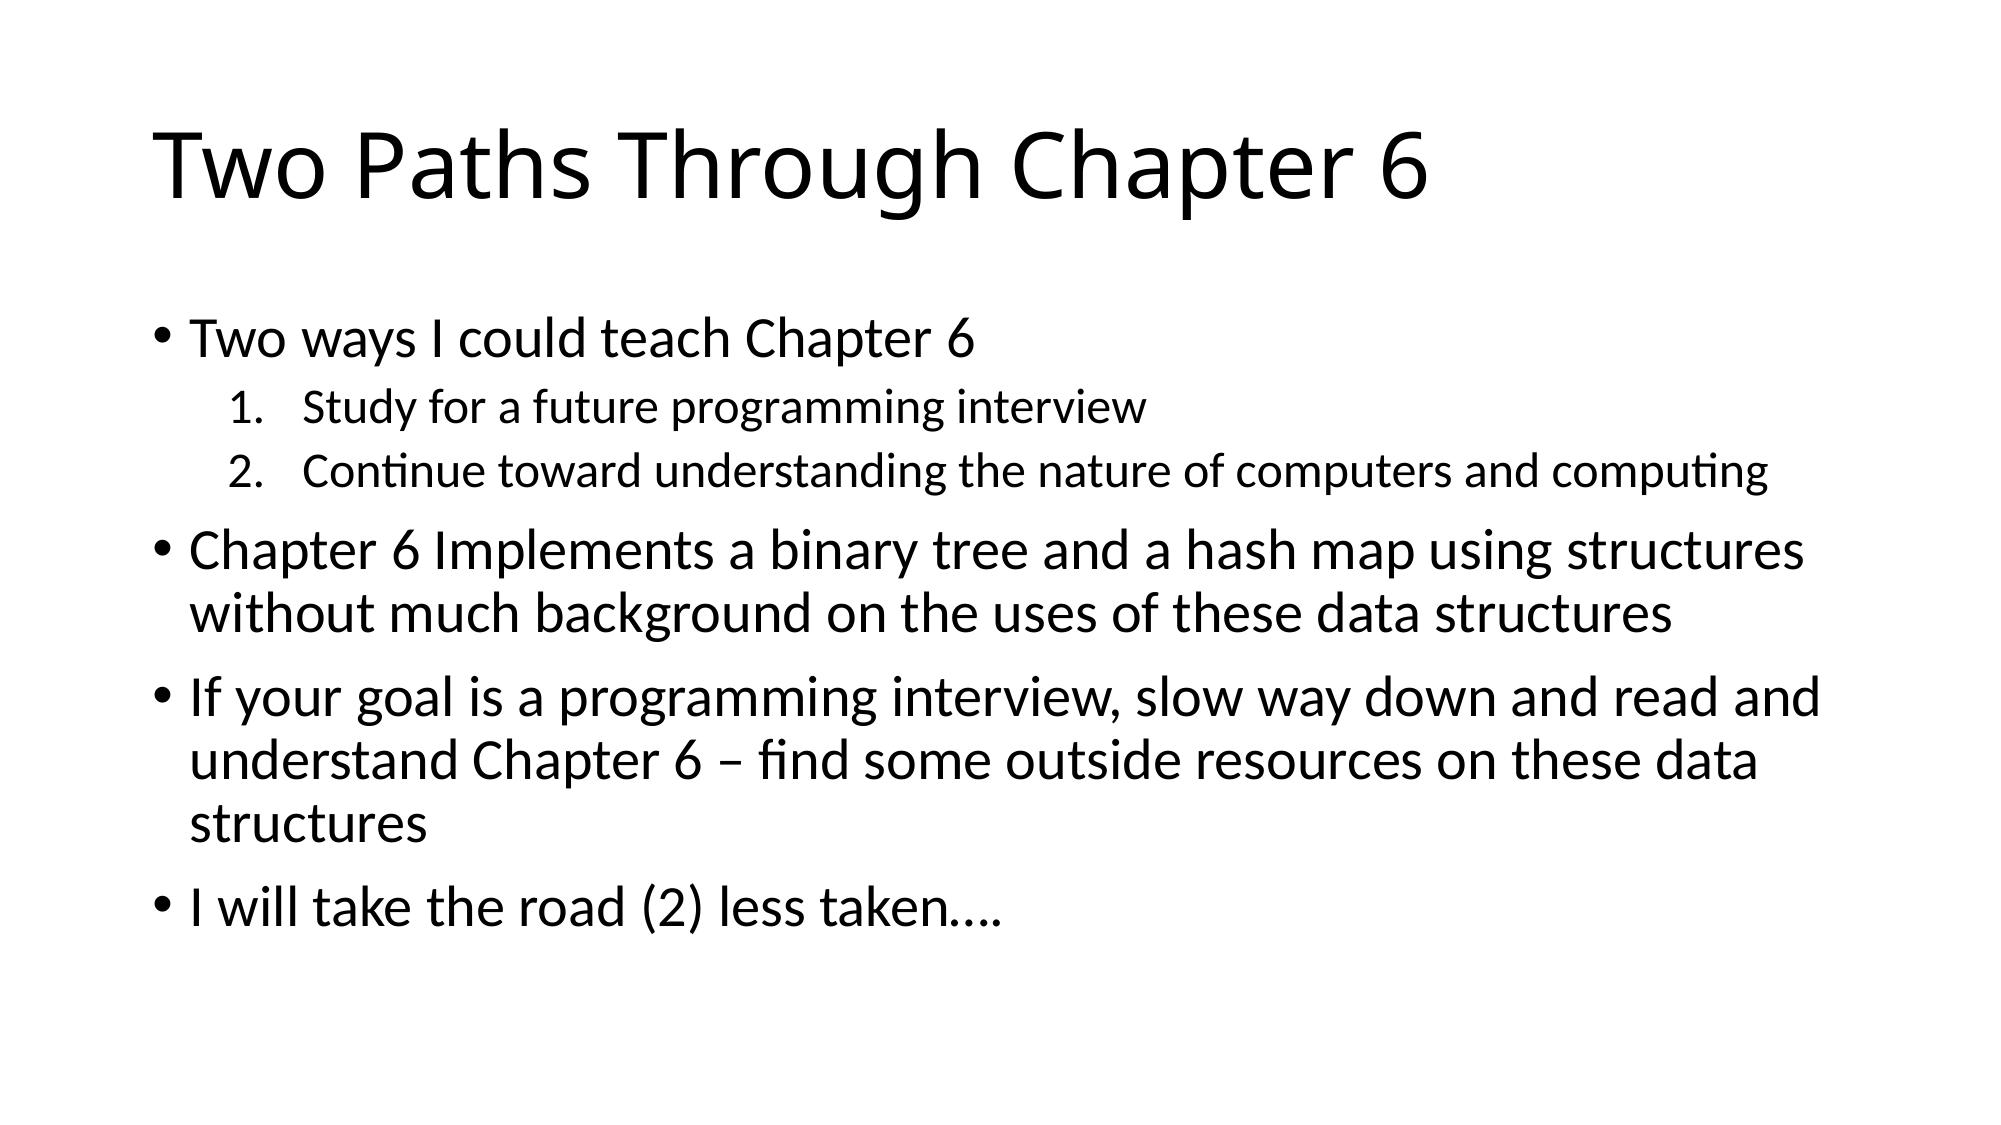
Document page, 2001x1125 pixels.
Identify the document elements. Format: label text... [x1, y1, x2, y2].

list Two ways I could teach Chapter 6 Study for a future programming interview Continue toward understanding the nature of computers and computing Chapter 6 Implements a binary tree and a hash map using structures without much background on the uses of these data structures If your goal is a programming interview, slow way down and read and understand Chapter 6 – find some outside resources on these data structures I will take the road (2) less taken…. [137, 299, 1863, 1014]
title Two Paths Through Chapter 6 [137, 59, 1863, 278]
